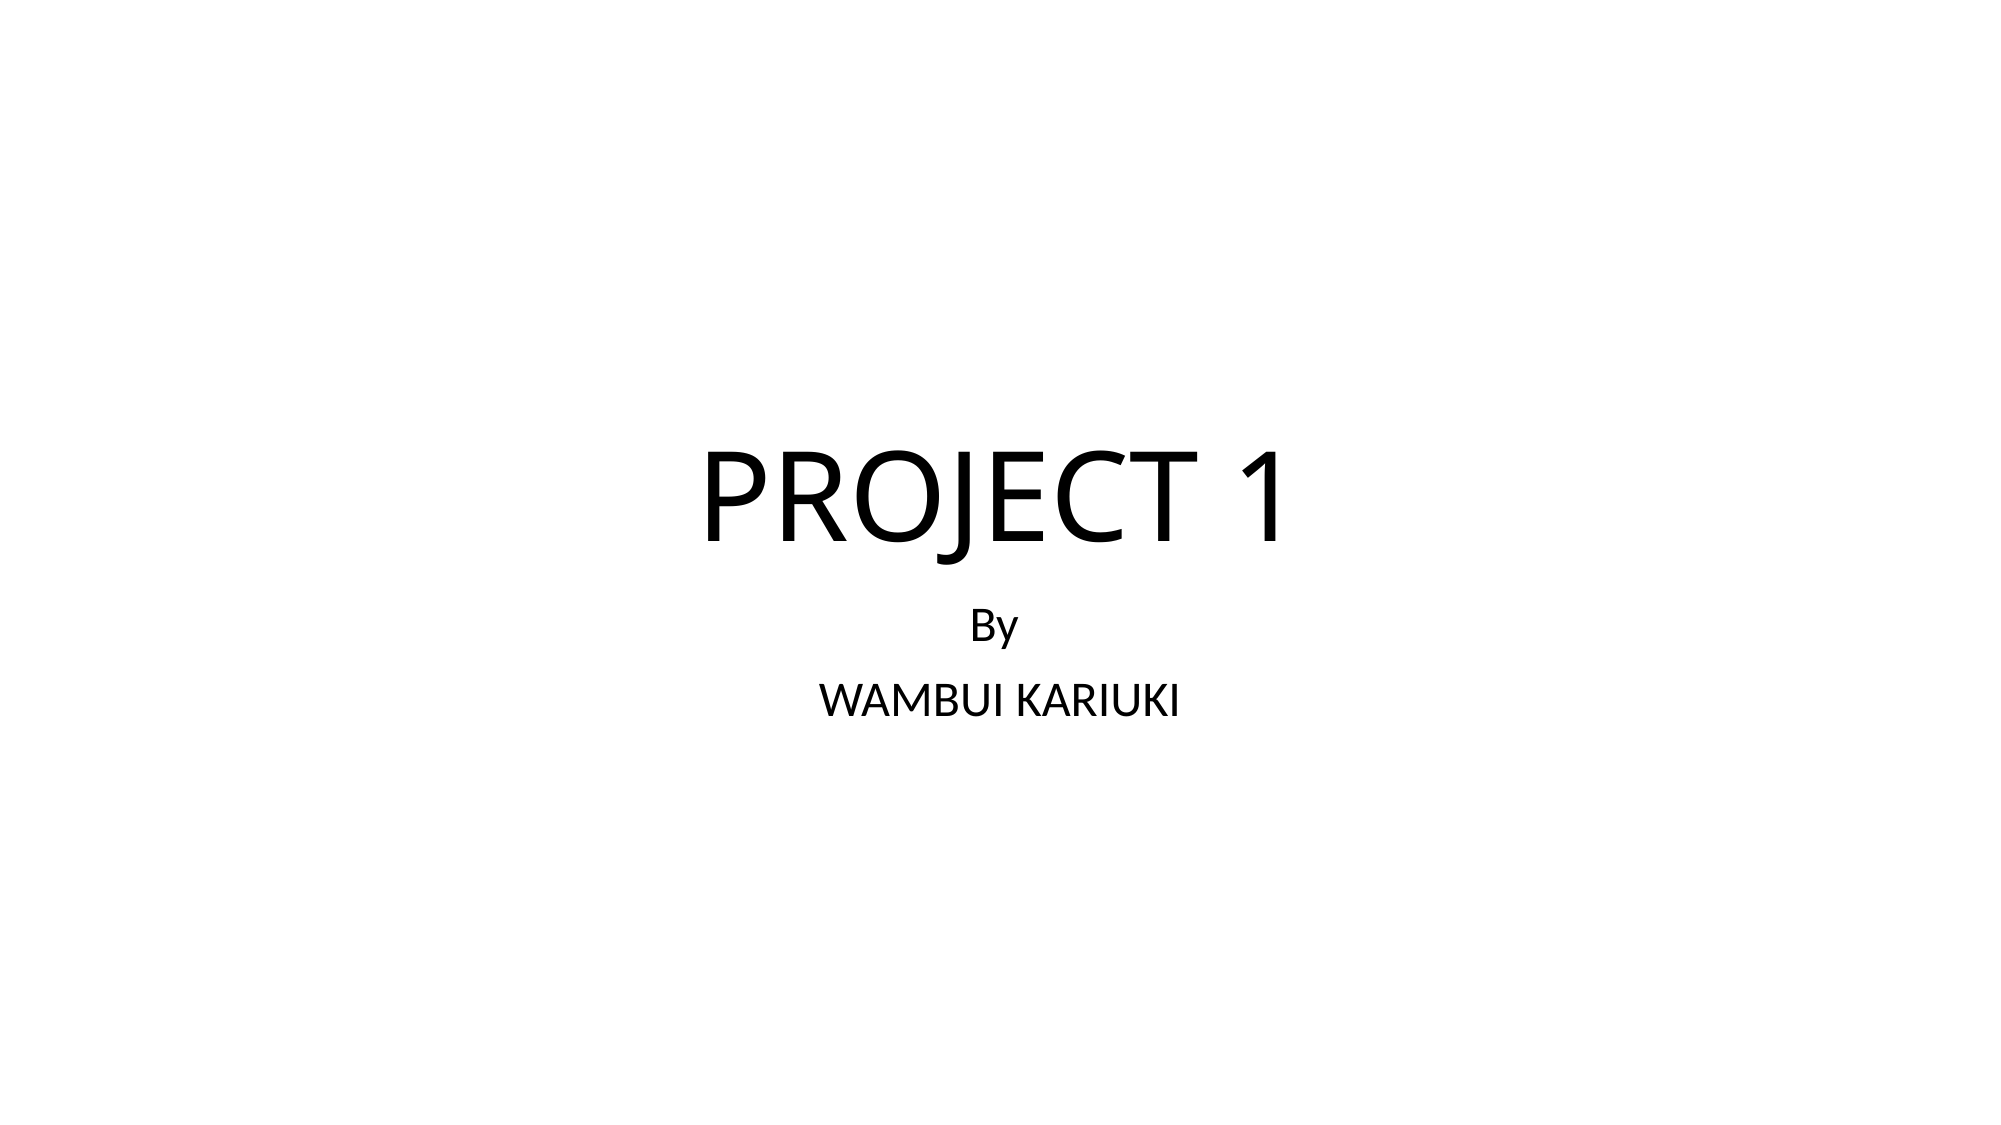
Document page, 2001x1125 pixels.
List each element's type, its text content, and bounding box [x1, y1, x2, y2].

title PROJECT 1 [249, 184, 1750, 576]
subtitle By WAMBUI KARIUKI [249, 590, 1750, 863]
